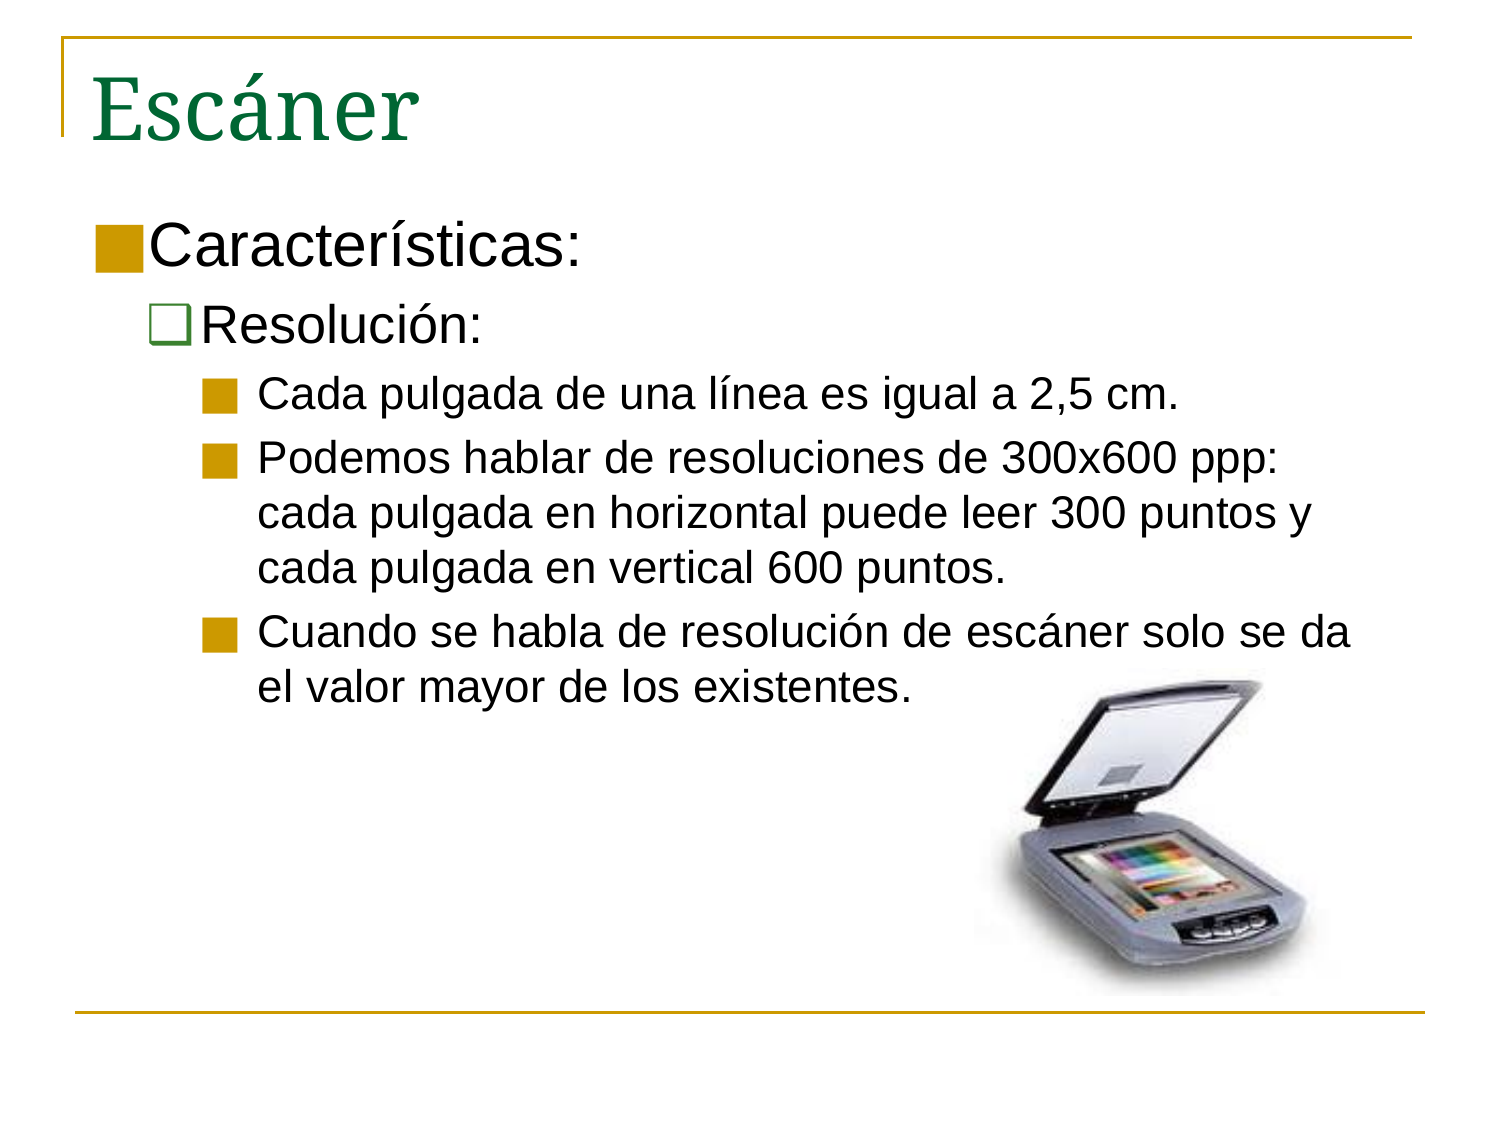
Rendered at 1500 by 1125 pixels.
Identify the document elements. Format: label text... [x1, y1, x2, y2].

list Características: Resolución: Cada pulgada de una línea es igual a 2,5 cm. Podemos hablar de resoluciones de 300x600 ppp: cada pulgada en horizontal puede leer 300 puntos y cada pulgada en vertical 600 puntos. Cuando se habla de resolución de escáner solo se da el valor mayor de los existentes. [75, 196, 1388, 940]
title Escáner [75, 45, 1425, 233]
picture [974, 668, 1341, 997]
